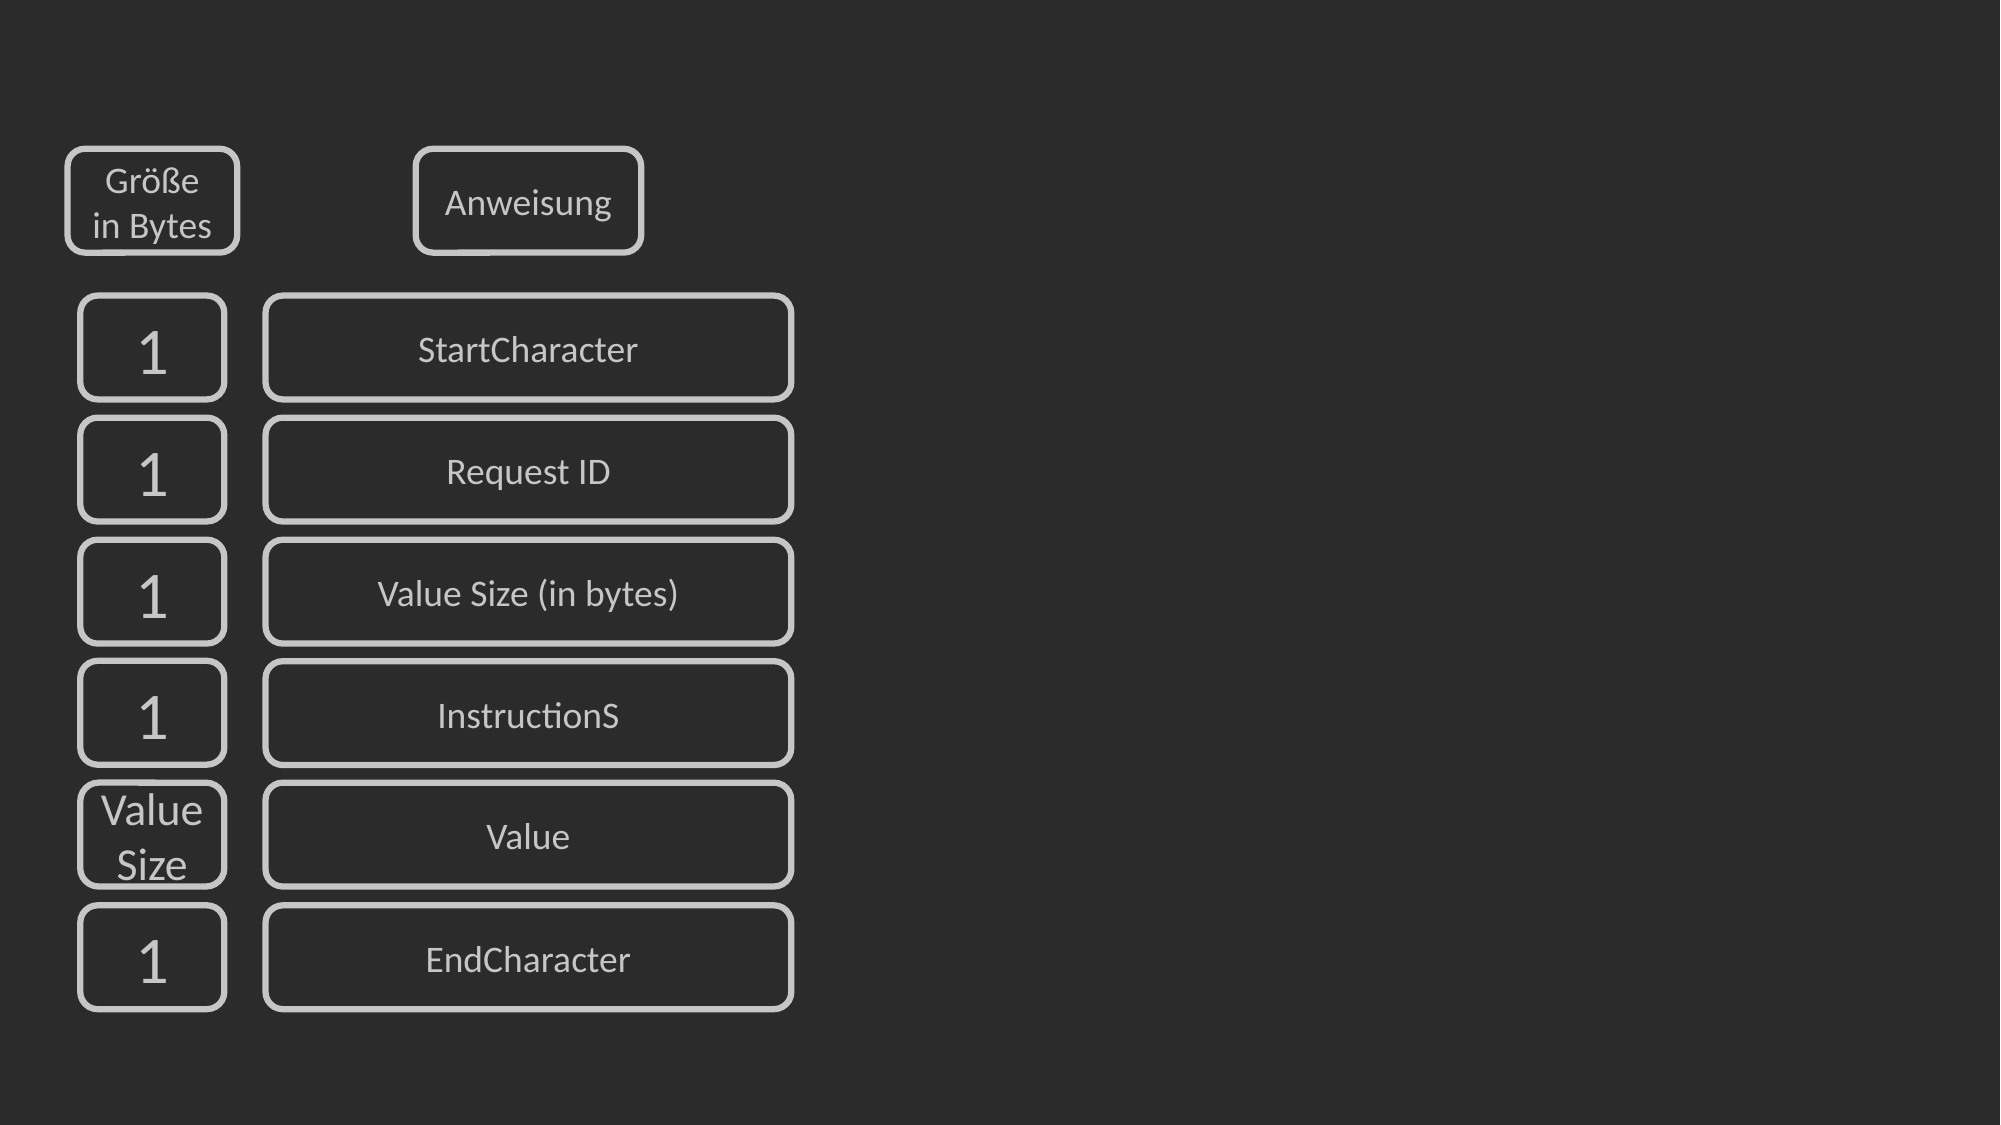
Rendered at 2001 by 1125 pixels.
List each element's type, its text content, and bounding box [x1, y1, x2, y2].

text_box 1 [79, 904, 226, 1011]
text_box Value Size [79, 781, 226, 888]
text_box Value [264, 781, 793, 888]
text_box 1 [79, 538, 226, 645]
text_box Größe in Bytes [66, 147, 239, 254]
text_box StartCharacter [264, 294, 793, 401]
text_box Anweisung [414, 147, 643, 254]
text_box 1 [79, 659, 226, 766]
text_box Request ID [264, 416, 793, 523]
text_box 1 [79, 294, 226, 401]
text_box 1 [79, 416, 226, 523]
text_box InstructionS [264, 660, 793, 767]
text_box EndCharacter [264, 904, 793, 1011]
text_box Value Size (in bytes) [264, 538, 793, 645]
